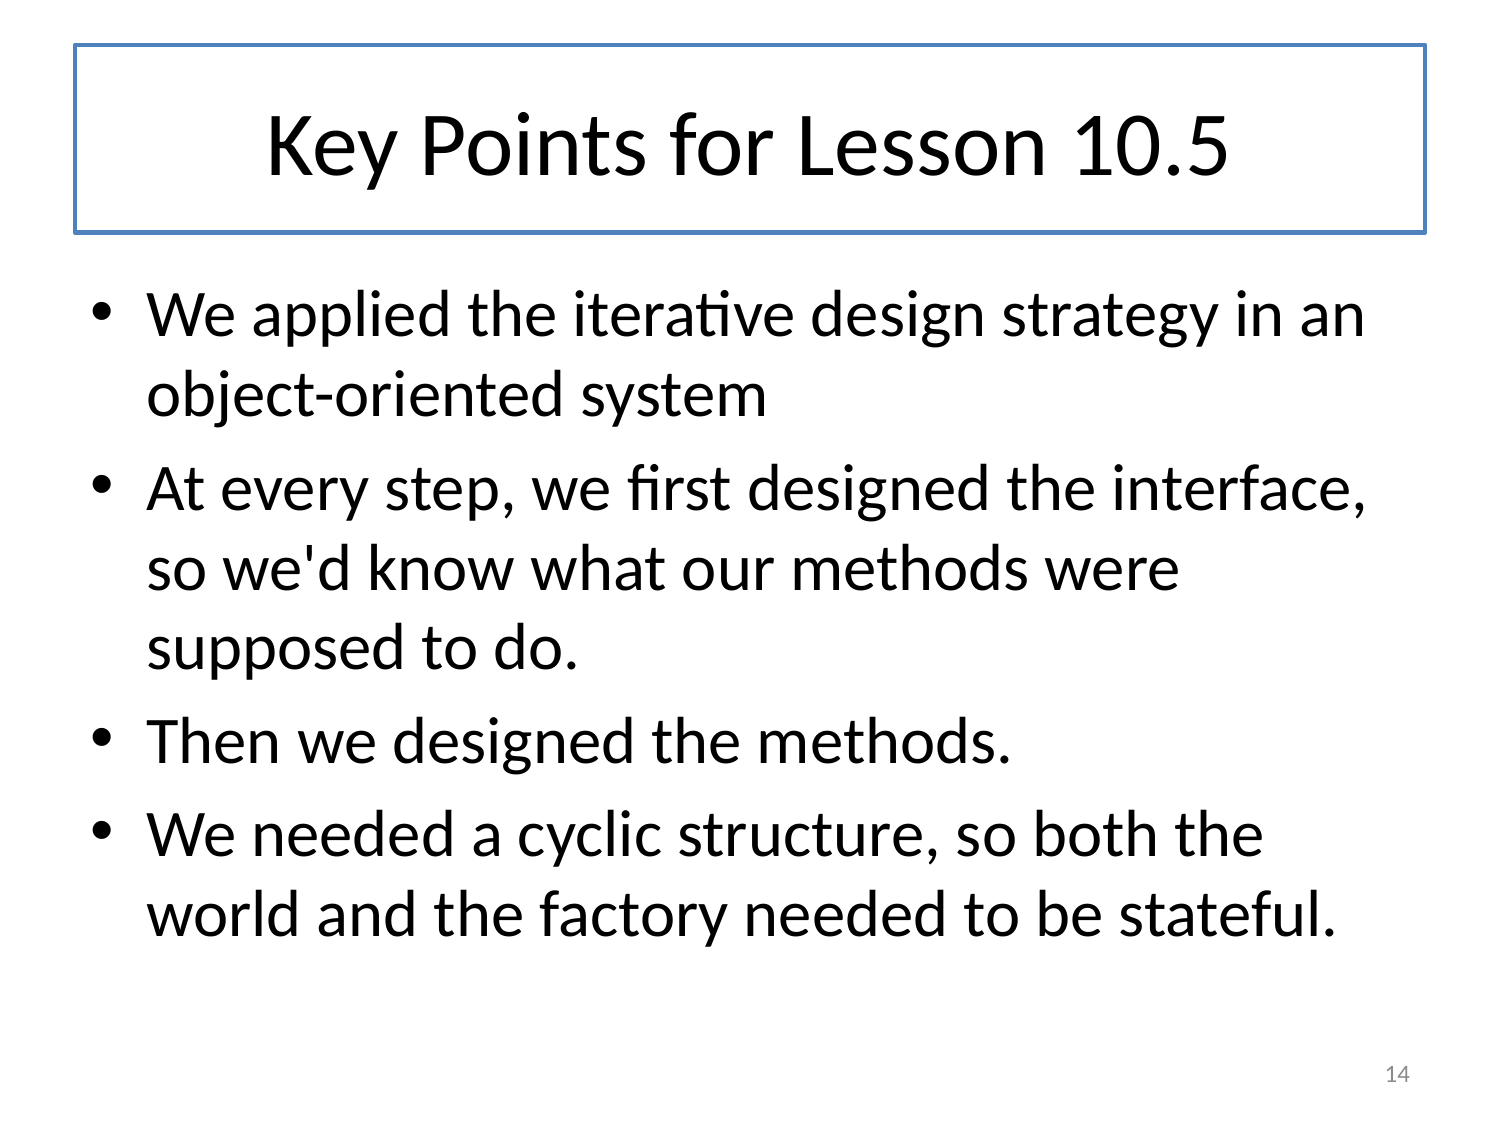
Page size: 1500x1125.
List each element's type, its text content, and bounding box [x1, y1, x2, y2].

title Key Points for Lesson 10.5 [73, 43, 1427, 235]
list We applied the iterative design strategy in an object-oriented system At every step, we first designed the interface, so we'd know what our methods were supposed to do. Then we designed the methods. We needed a cyclic structure, so both the world and the factory needed to be stateful. [75, 262, 1425, 1005]
slide_number 14 [1074, 1042, 1425, 1103]
